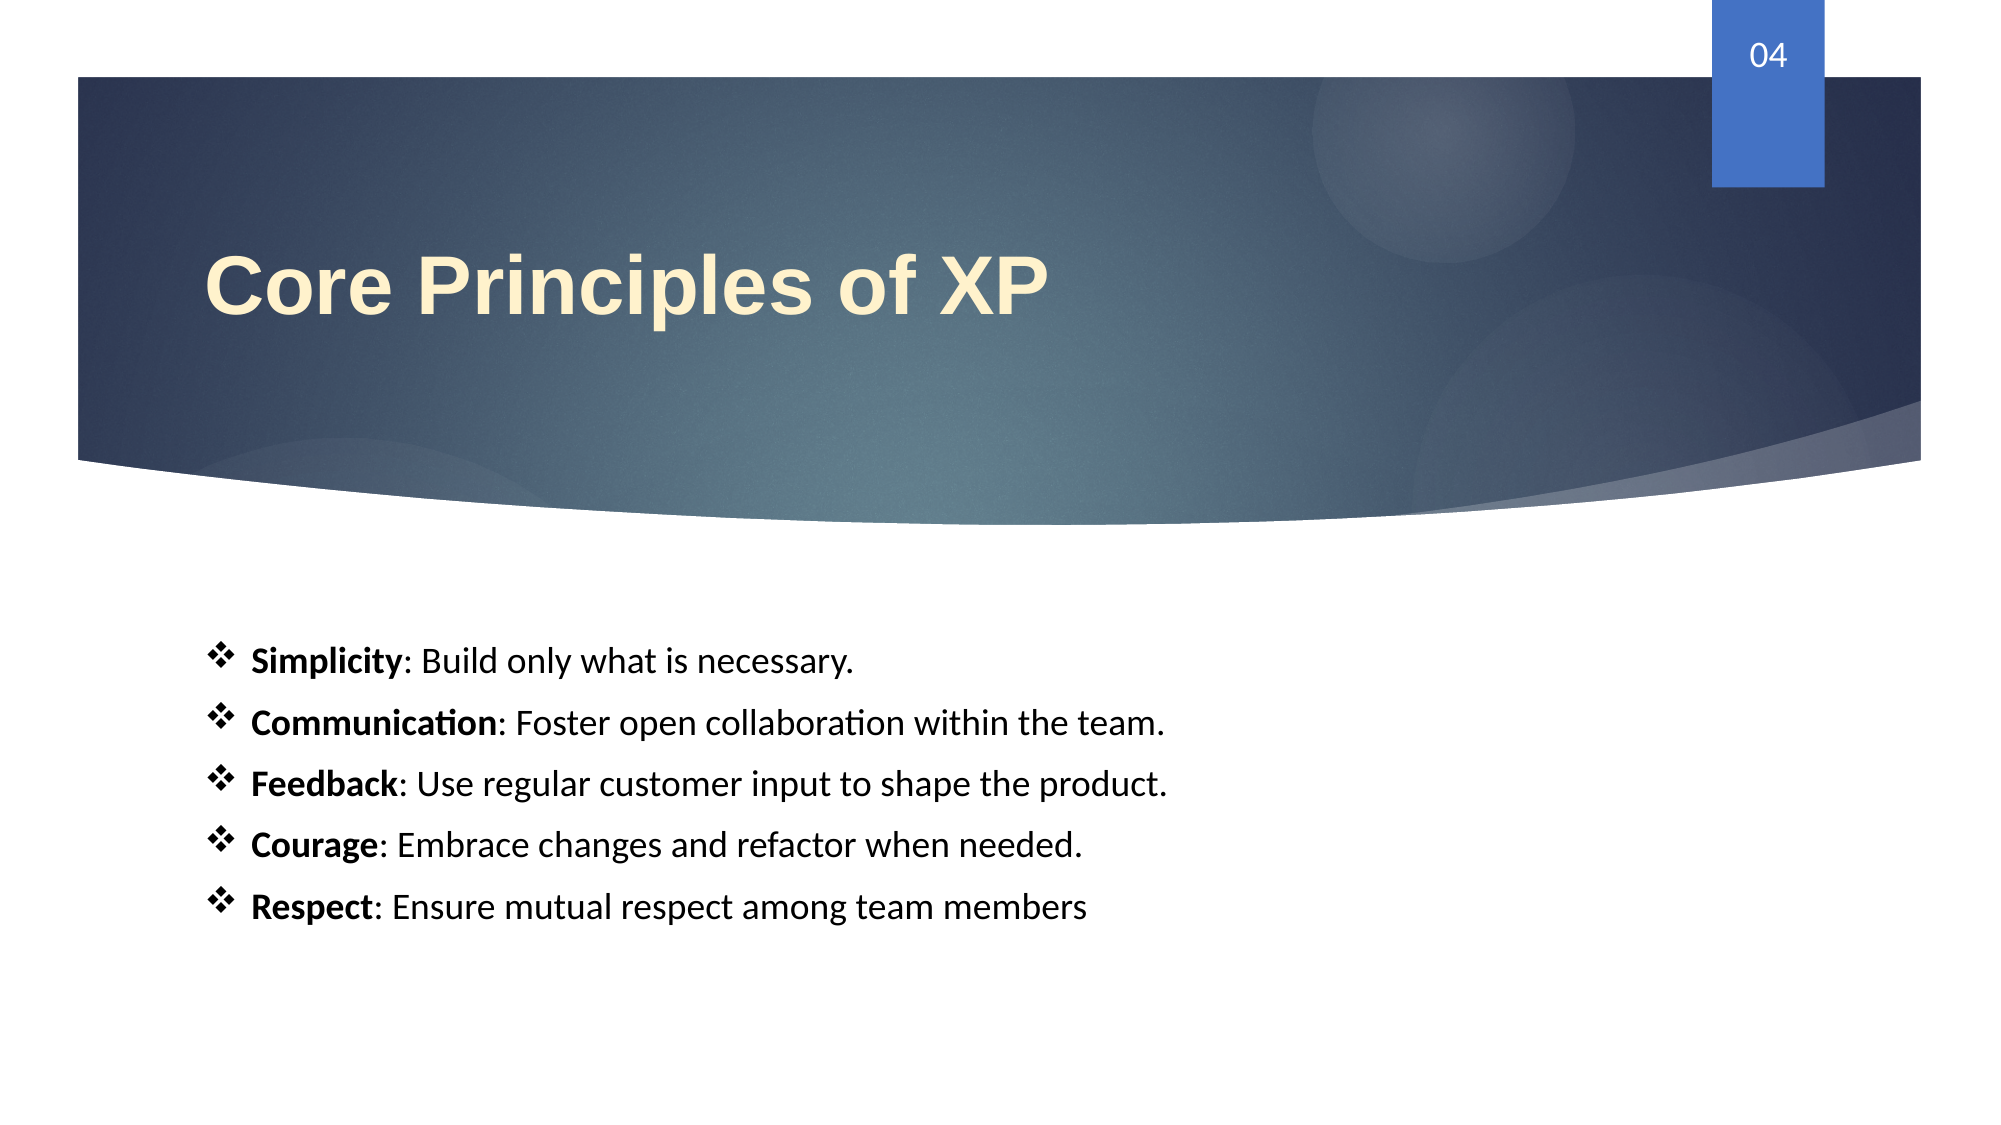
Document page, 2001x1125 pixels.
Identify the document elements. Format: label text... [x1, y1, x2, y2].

list Simplicity: Build only what is necessary. Communication: Foster open collaboration within the team. Feedback: Use regular customer input to shape the product. Courage: Embrace changes and refactor when needed. Respect: Ensure mutual respect among team members [189, 581, 1638, 988]
slide_number 04 [1733, 13, 1803, 93]
title Core Principles of XP [189, 174, 1638, 401]
